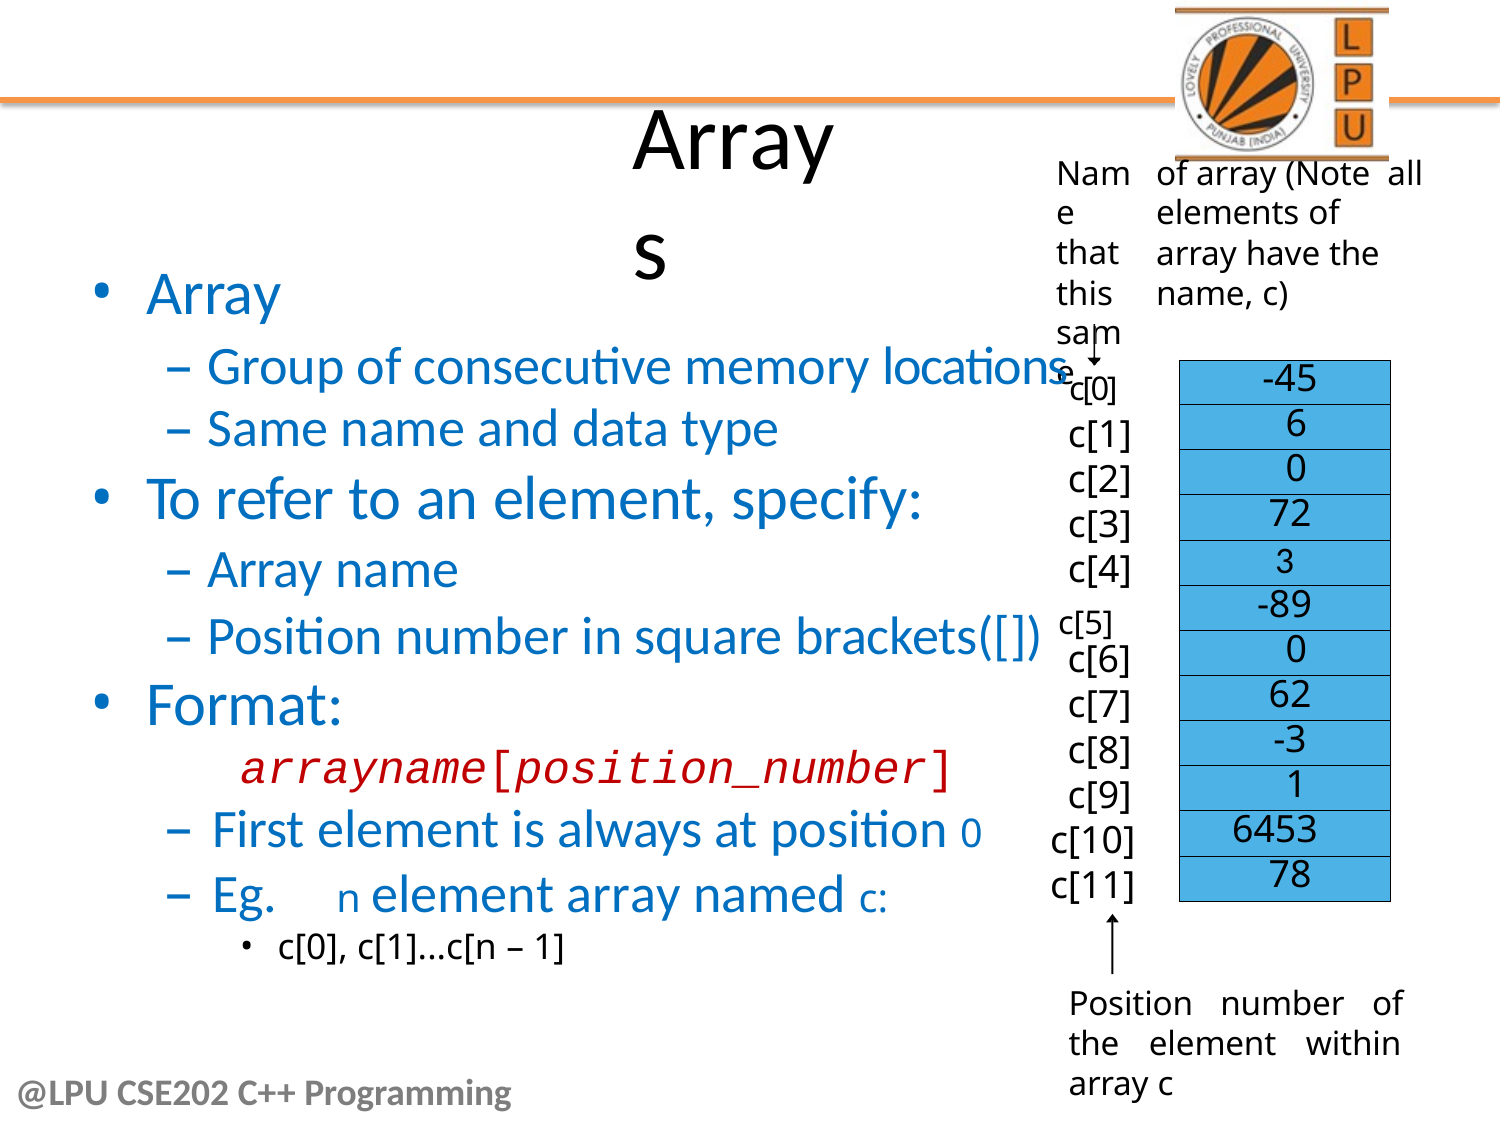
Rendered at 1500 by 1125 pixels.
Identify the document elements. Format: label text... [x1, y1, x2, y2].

text_box @LPU CSE202 C++ Programming [12, 1065, 518, 1113]
text_box – Position number in square brackets([]) c[5] [158, 595, 1165, 666]
table_cell 0 [1180, 631, 1390, 675]
text_box – Array name [162, 530, 469, 595]
table_cell 3 [1180, 541, 1390, 585]
text_box Position number of the element within array c [1066, 979, 1432, 1102]
table_cell -89 [1180, 586, 1390, 630]
picture [1087, 324, 1101, 366]
text_box Array [87, 250, 284, 328]
table_cell 62 [1180, 676, 1390, 720]
table_cell 72 [1180, 495, 1390, 540]
table_cell 78 [1180, 857, 1390, 901]
table_header -45 [1180, 361, 1390, 404]
text_box Name that this same [1054, 190, 1139, 325]
title Arrays [630, 190, 870, 298]
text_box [0, 0, 1500, 182]
table_cell 1 [1180, 766, 1390, 810]
table_cell 6453 [1180, 811, 1390, 856]
table_cell -3 [1180, 721, 1390, 765]
table_cell 0 [1180, 450, 1390, 494]
text_box array have the name, c) [1154, 229, 1439, 312]
text_box c[6] c[7] c[8] c[9] c[10] c[11] [1047, 633, 1166, 907]
table_cell 6 [1180, 405, 1390, 449]
text_box c[1] c[2] c[3] c[4] [1065, 407, 1161, 590]
text_box – Same name and data type To refer to an element, specify: [87, 390, 934, 533]
text_box c[0], c[1]...c[n – 1] [237, 921, 729, 967]
text_box – Group of consecutive memory locationsc[0] [158, 325, 1166, 407]
text_box of array (Note all elements of [1154, 190, 1460, 232]
text_box Format: arrayname[position_number] First element is always at position 0 Eg. n element array named c: [87, 660, 991, 923]
text_box [1106, 913, 1119, 975]
